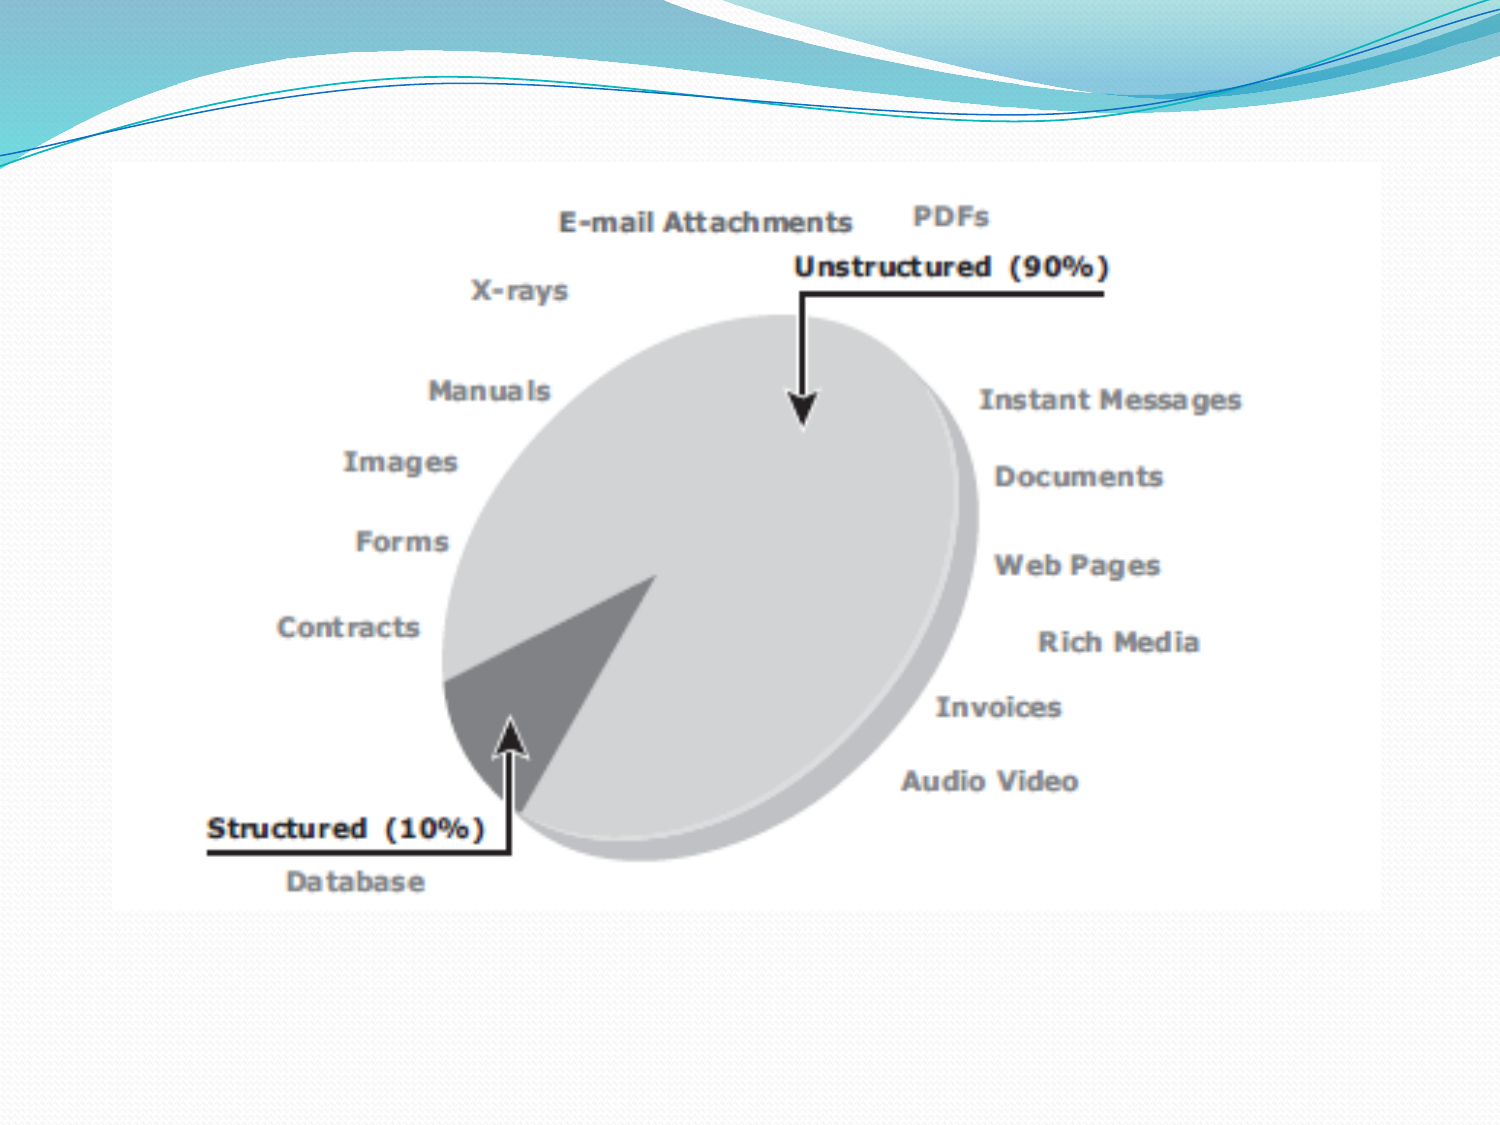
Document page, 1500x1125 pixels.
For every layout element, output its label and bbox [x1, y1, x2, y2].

list [112, 162, 1381, 910]
